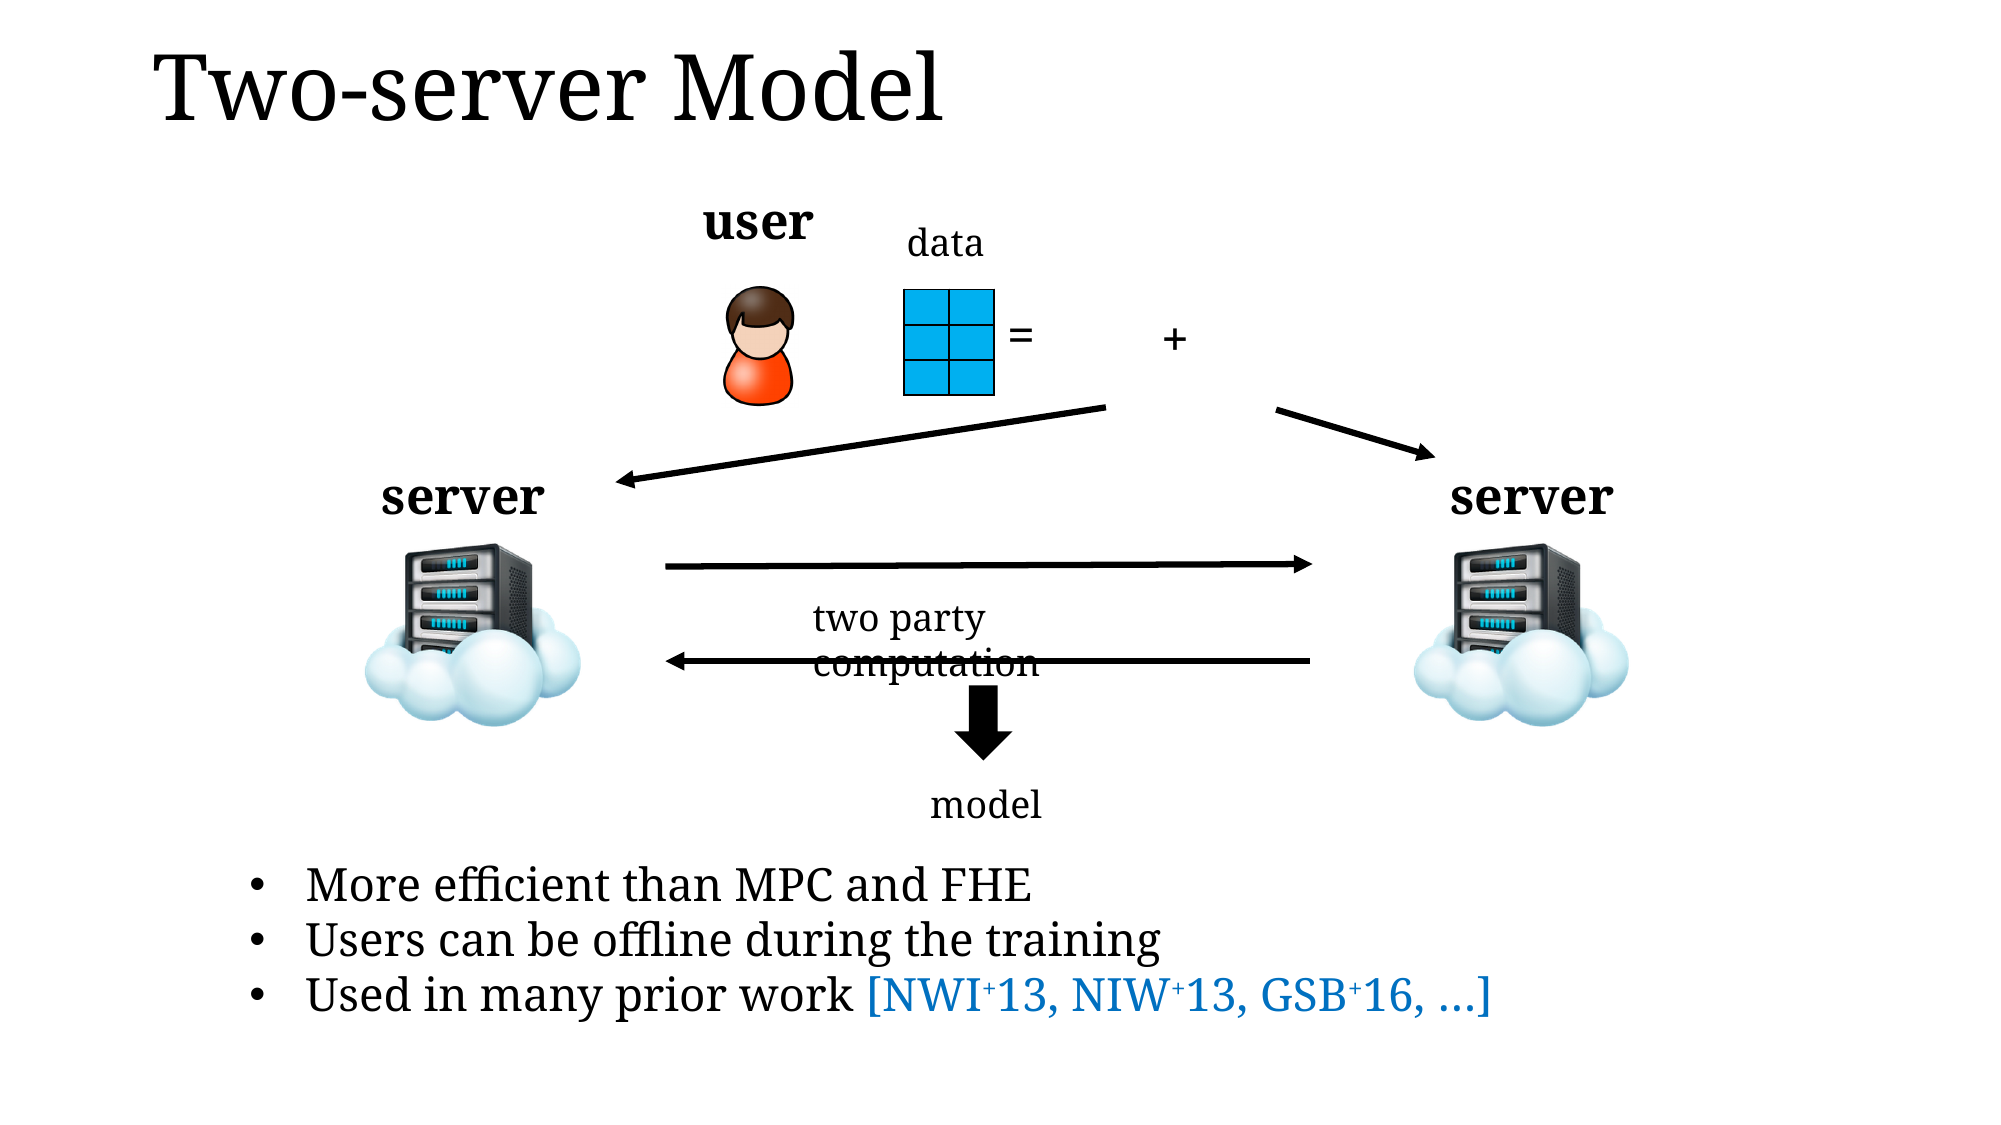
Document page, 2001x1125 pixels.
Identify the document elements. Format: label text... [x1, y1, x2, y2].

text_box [615, 407, 1106, 483]
text_box user [687, 182, 863, 257]
table_header [950, 290, 993, 324]
text_box server [1435, 457, 1645, 533]
picture [1412, 538, 1635, 734]
text_box = [992, 295, 1068, 371]
text_box [954, 685, 1013, 761]
table_cell [905, 361, 948, 394]
table_cell [950, 326, 992, 359]
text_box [1276, 409, 1436, 458]
title Two-server Model [137, 0, 1863, 183]
table_cell [905, 326, 948, 359]
picture [721, 284, 799, 407]
table_cell [950, 361, 993, 394]
text_box + [1146, 299, 1223, 375]
text_box two party computation [797, 662, 1223, 692]
text_box two party computation [797, 586, 1223, 661]
table_header [905, 290, 948, 324]
text_box model [915, 773, 1261, 834]
text_box server [366, 457, 576, 533]
text_box data [891, 211, 1044, 271]
picture [363, 538, 587, 734]
text_box More efficient than MPC and FHE Users can be offline during the training Used in many prior work [NWI+13, NIW+13, GSB+16, …] [234, 848, 1941, 1029]
